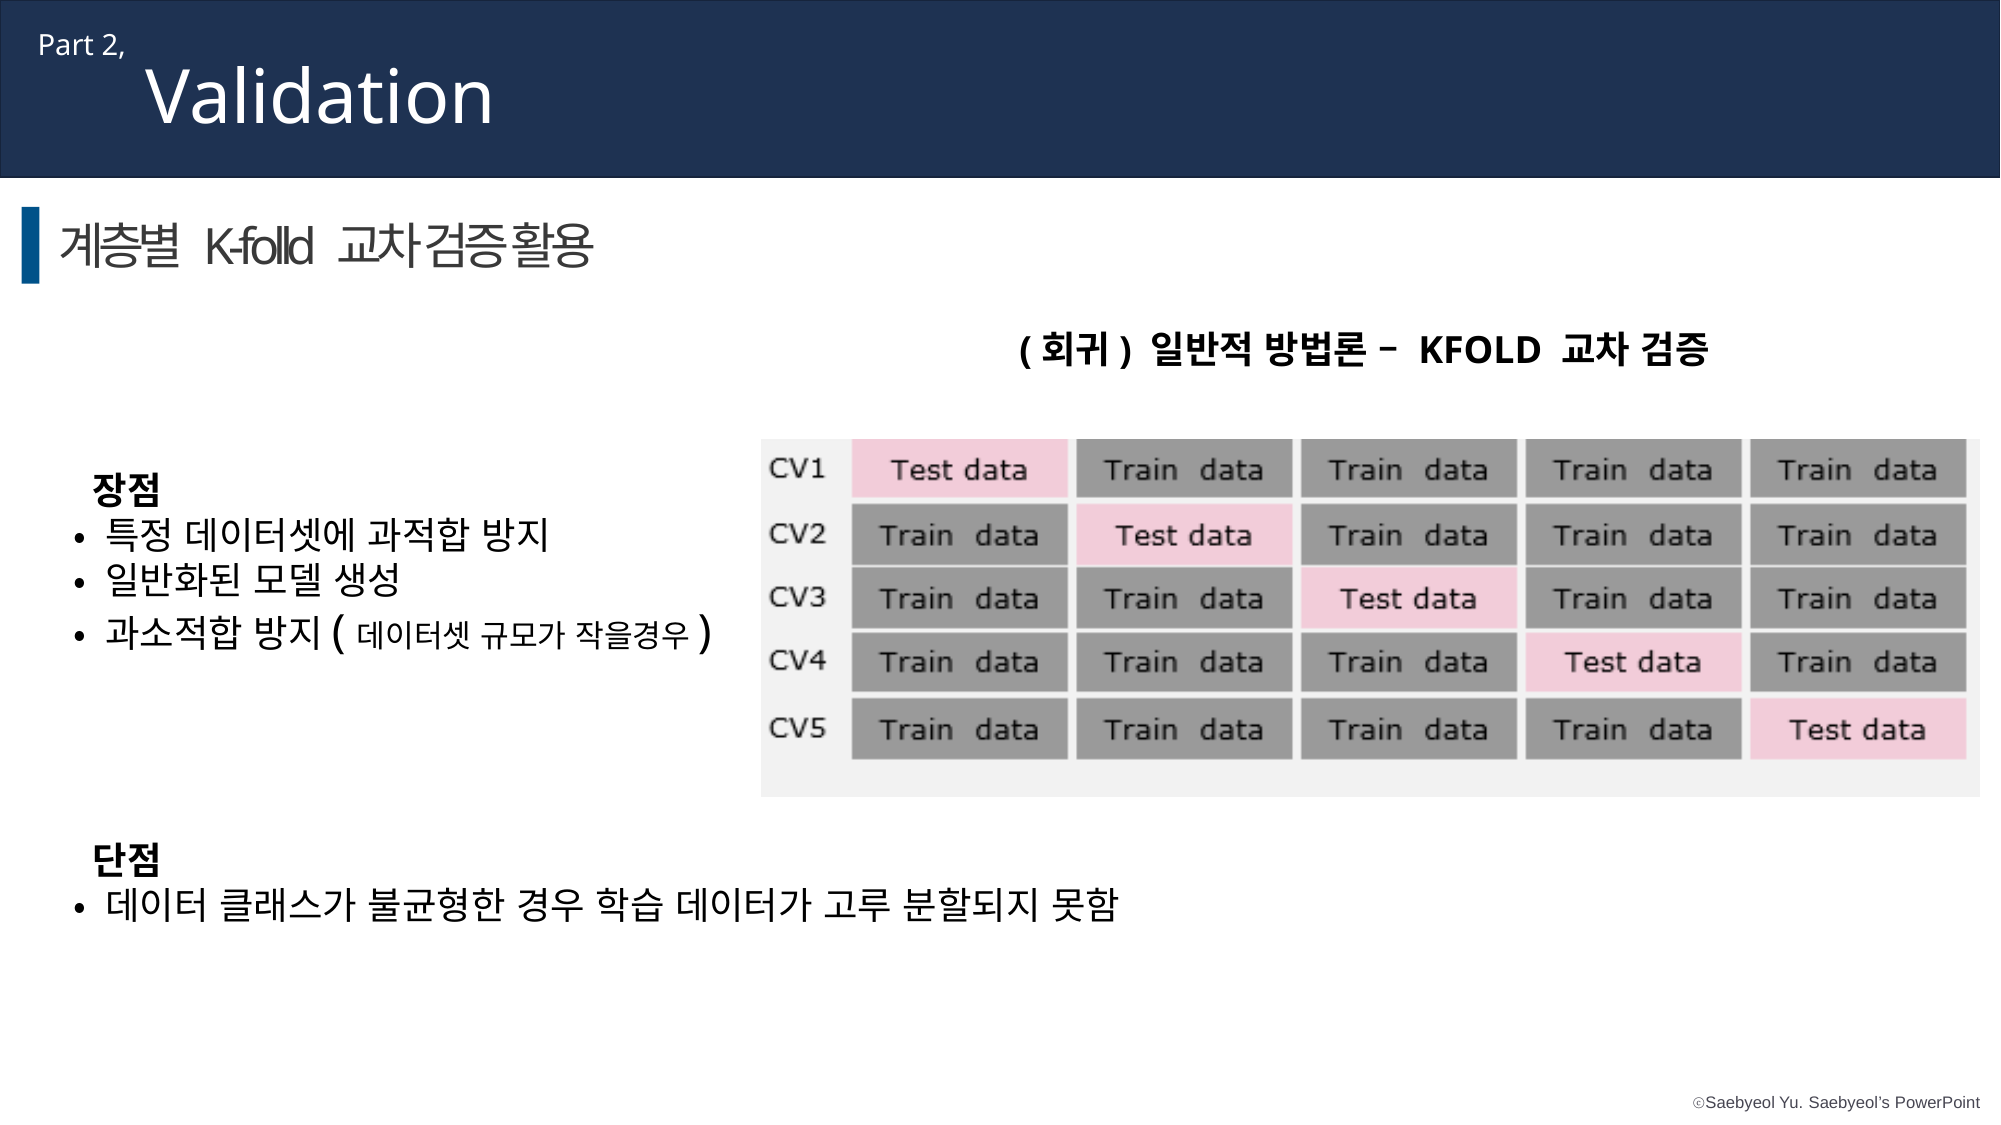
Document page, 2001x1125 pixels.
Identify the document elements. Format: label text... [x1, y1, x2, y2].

text_box (회귀) 일반적 방법론 – KFOLD 교차 검증 [994, 318, 1725, 379]
picture [761, 439, 1980, 797]
text_box 장점 • 특정 데이터셋에 과적합 방지 • 일반화된 모델 생성 • 과소적합 방지(데이터셋 규모가 작을경우) 단점 • 데이터 클래스가 불균형한 경우 학습 데이터가 고루 분할되지 못함 [58, 459, 1136, 980]
text_box Validation [130, 40, 511, 146]
text_box 계층별 K-folld 교차 검증 활용 [43, 207, 612, 283]
text_box [21, 206, 40, 285]
text_box [0, 0, 2000, 178]
text_box Part 2, [22, 19, 142, 69]
